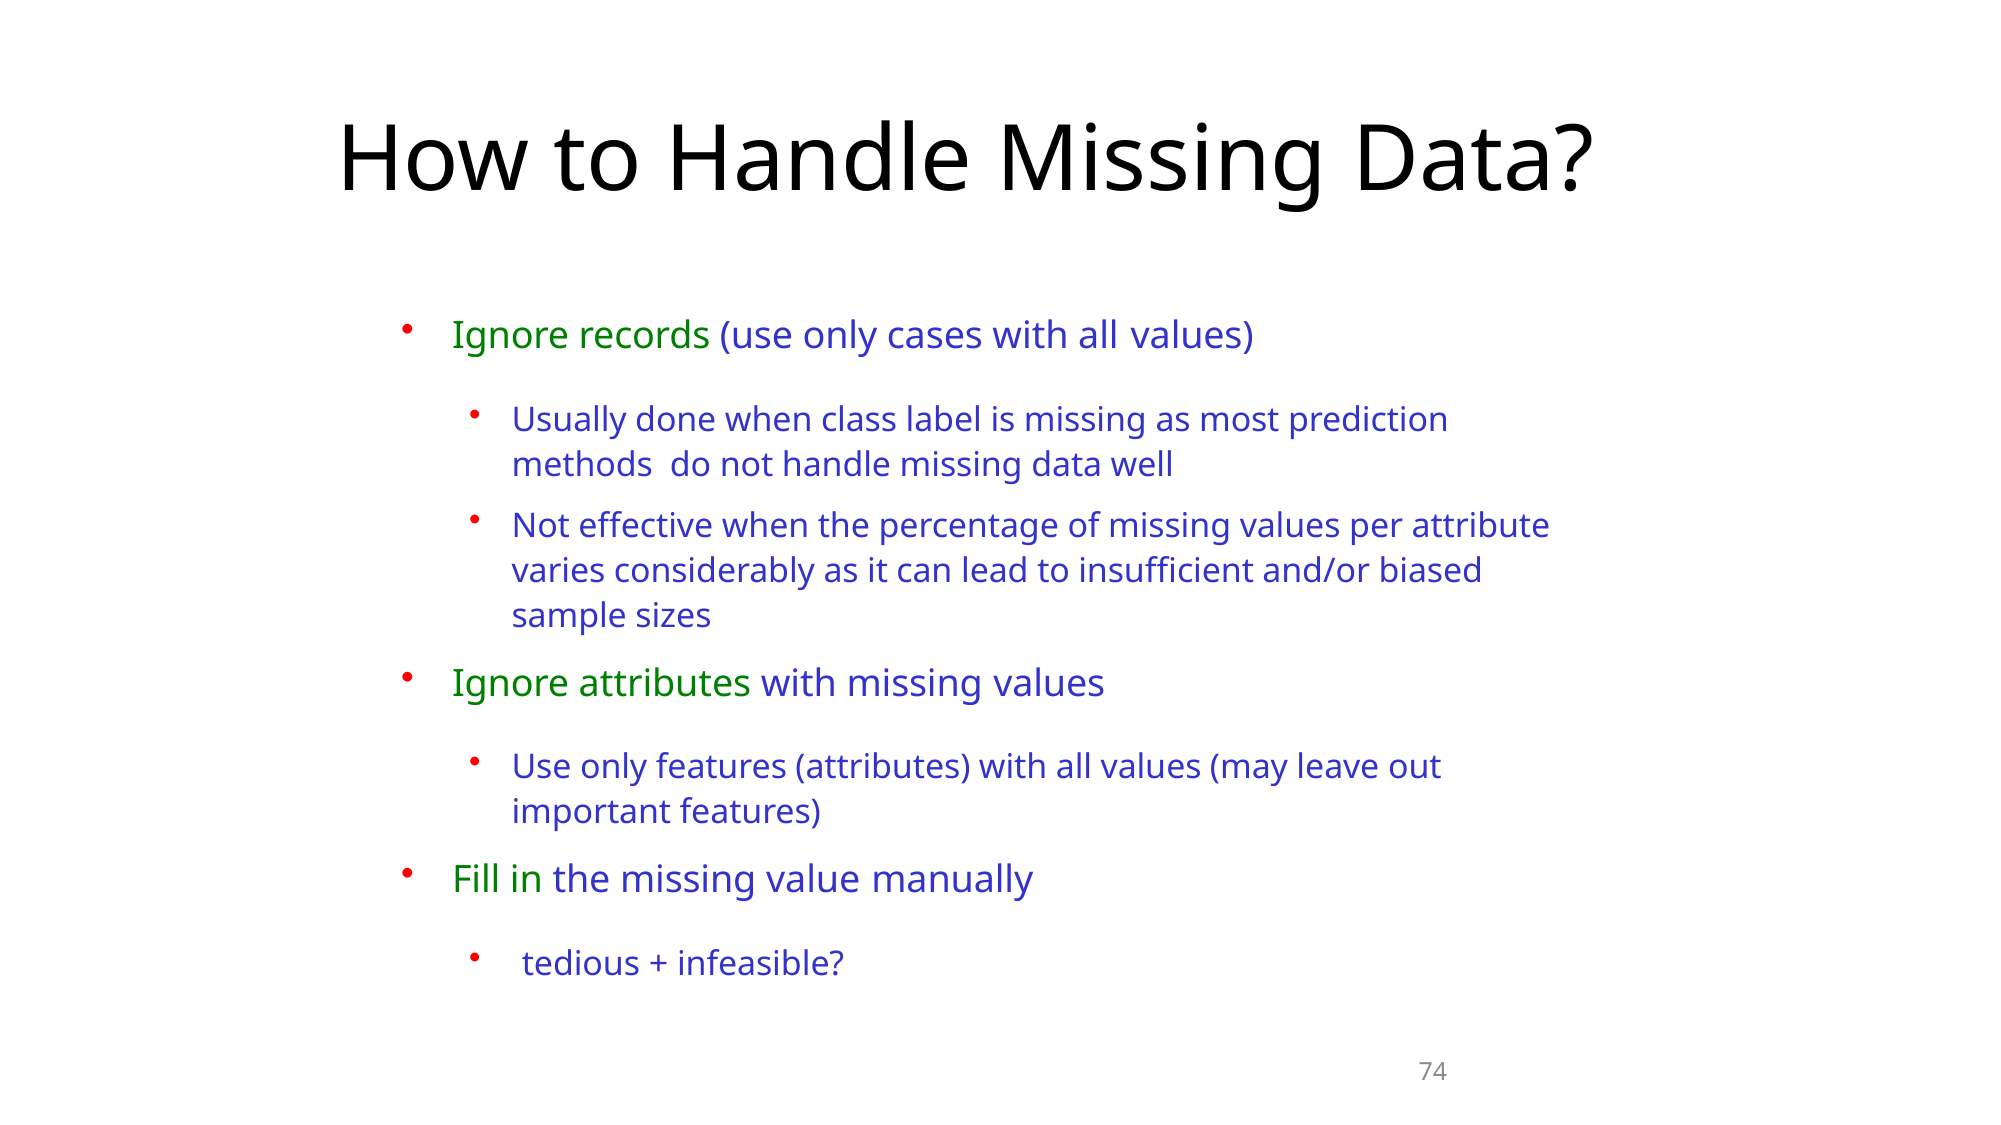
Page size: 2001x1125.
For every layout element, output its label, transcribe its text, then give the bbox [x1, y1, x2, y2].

text_box Ignore records (use only cases with all values) Usually done when class label is missing as most prediction methods do not handle missing data well Not effective when the percentage of missing values per attribute varies considerably as it can lead to insufficient and/or biased sample sizes Ignore attributes with missing values Use only features (attributes) with all values (may leave out important features) Fill in the missing value manually tedious + infeasible? [399, 309, 1582, 983]
title How to Handle Missing Data? [329, 58, 1894, 248]
slide_number 74 [1412, 746, 1863, 1125]
